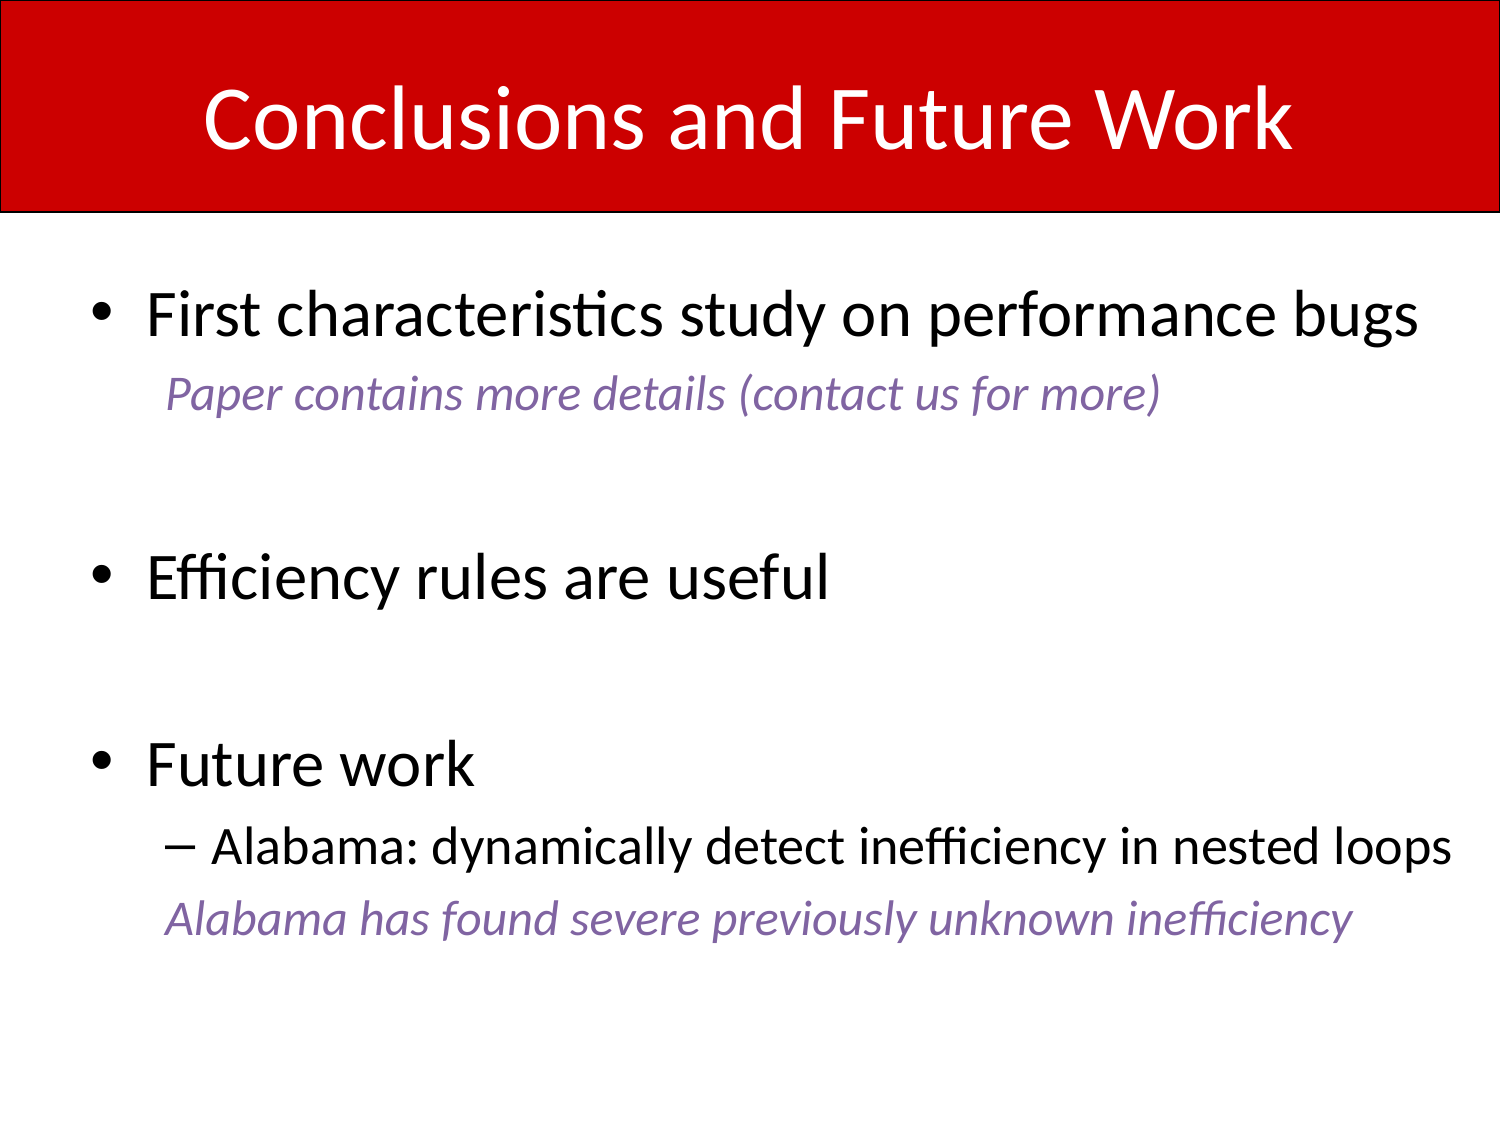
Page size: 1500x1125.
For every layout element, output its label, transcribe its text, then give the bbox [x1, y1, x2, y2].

title Conclusions and Future Work [75, 19, 1425, 207]
text_box [0, 0, 1500, 213]
list First characteristics study on performance bugs Paper contains more details (contact us for more) Efficiency rules are useful Future work Alabama: dynamically detect inefficiency in nested loops Alabama has found severe previously unknown inefficiency [75, 262, 1500, 1005]
